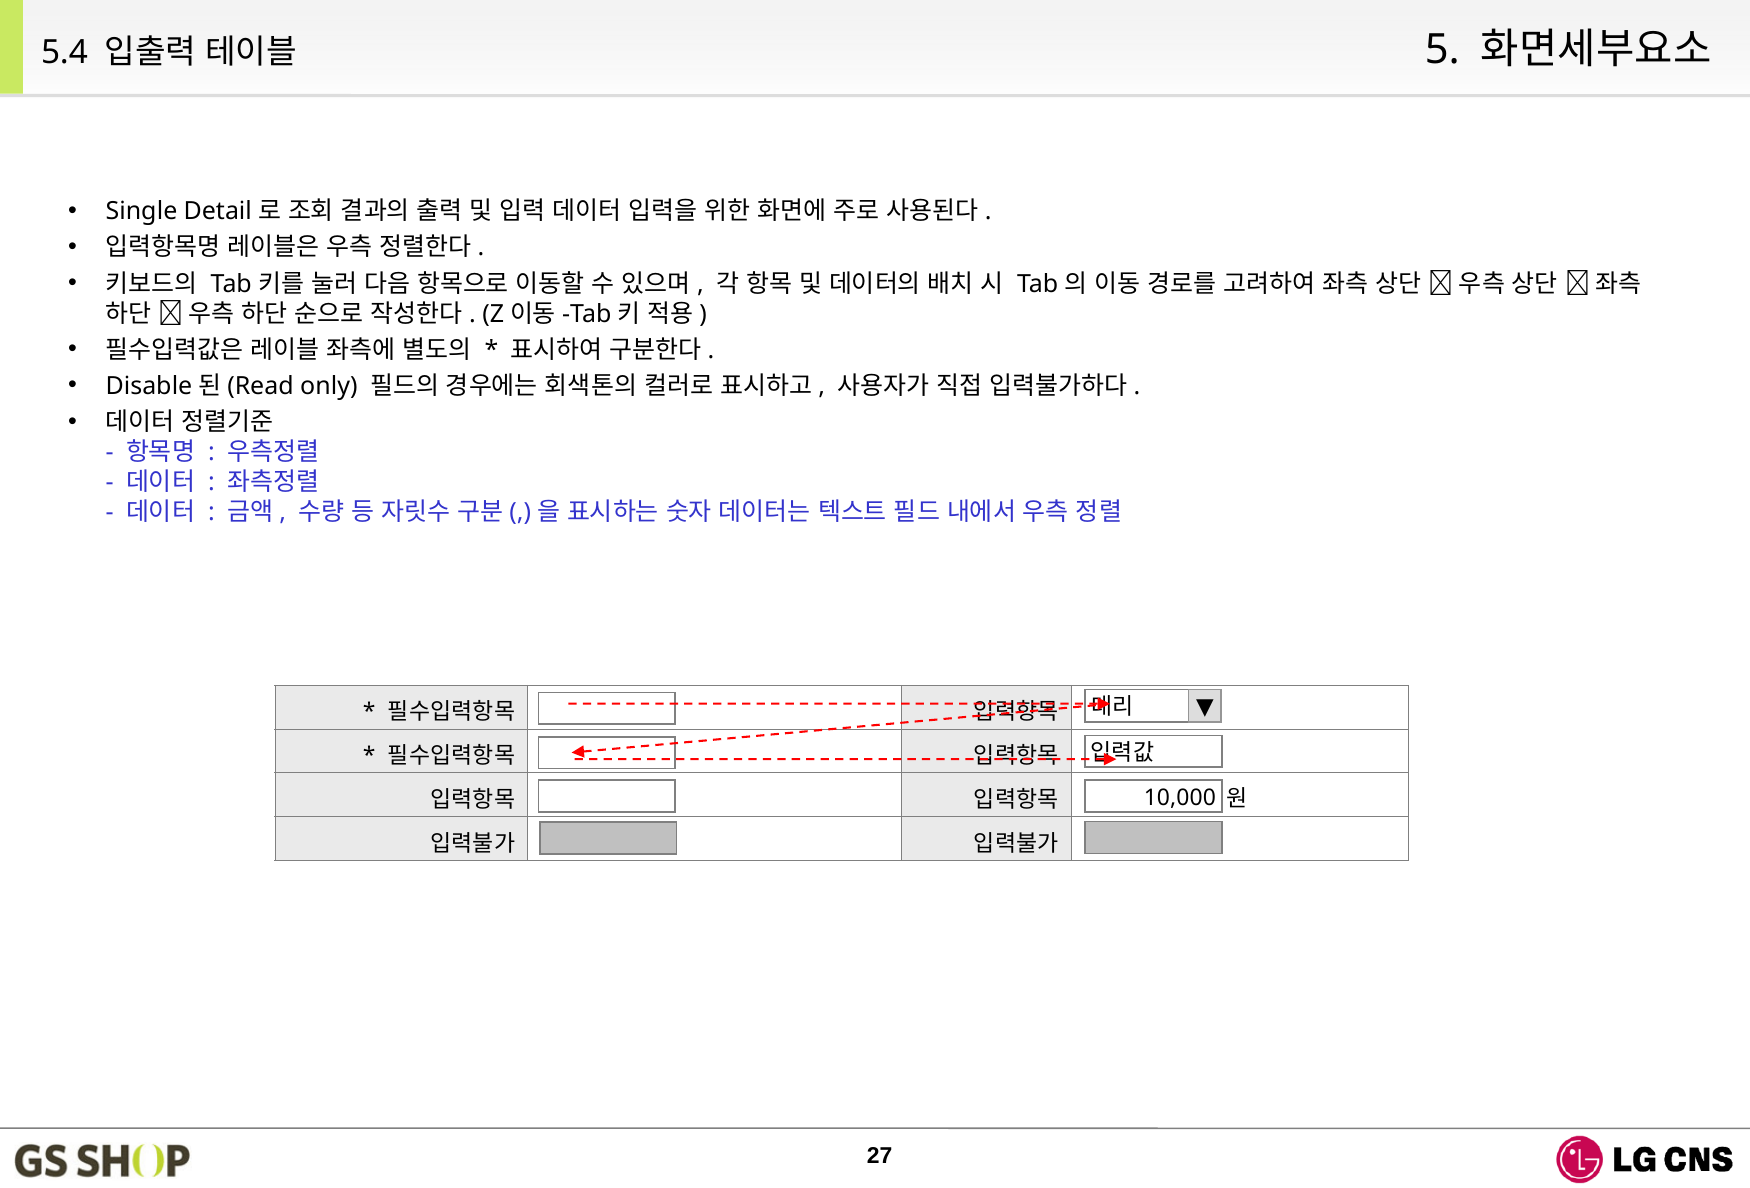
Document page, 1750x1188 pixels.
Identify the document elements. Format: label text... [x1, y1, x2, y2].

text_box [538, 692, 676, 725]
text_box [1085, 821, 1222, 854]
text_box [1092, 697, 1111, 710]
table_header [1072, 686, 1408, 729]
table_cell 입력항목 [902, 730, 1071, 772]
table_cell [528, 817, 901, 860]
picture [10, 1142, 192, 1182]
text_box 5.4 입출력 테이블 [24, 16, 507, 84]
table_cell * 필수입력항목 [276, 730, 527, 772]
text_box 대리 [1085, 689, 1188, 722]
table_cell [1072, 773, 1408, 816]
table_cell 입력항목 [276, 773, 527, 816]
text_box 원 [1212, 776, 1263, 819]
table_header [528, 686, 901, 729]
table_cell 입력불가 [902, 817, 1071, 860]
table_header 입력항목 [902, 686, 1071, 729]
text_box [538, 736, 676, 769]
table_cell [1072, 817, 1408, 860]
table_cell [528, 730, 901, 772]
table_cell 입력항목 [902, 773, 1071, 816]
table_cell [1072, 730, 1408, 772]
picture [1554, 1134, 1735, 1184]
text_box [571, 745, 586, 758]
text_box ▼ [1188, 689, 1222, 722]
text_box [539, 822, 677, 854]
text_box 5. 화면세부요소 [876, 0, 1728, 93]
text_box Single Detail로 조회 결과의 출력 및 입력 데이터 입력을 위한 화면에 주로 사용된다. 입력항목명 레이블은 우측 정렬한다. 키보드의 Tab키를 눌러 다음 항목으로 이동할 수 있으며, 각 항목 및 데이터의 배치 시 Tab의 이동 경로를 고려하여 좌측 상단  우측 상단  좌측 하단  우측 하단 순으로 작성한다. (Z이동-Tab키 적용) 필수입력값은 레이블 좌측에 별도의 * 표시하여 구분한다. Disable된(Read only) 필드의 경우에는 회색톤의 컬러로 표시하고, 사용자가 직접 입력불가하다. 데이터 정렬기준 - 항목명 : 우측정렬 - 데이터 : 좌측정렬 - 데이터 : 금액, 수량 등 자릿수 구분(,)을 표시하는 숫자 데이터는 텍스트 필드 내에서 우측 정렬 [68, 194, 1663, 526]
table_cell [528, 773, 901, 816]
text_box [1098, 752, 1117, 766]
table_header * 필수입력항목 [276, 686, 527, 729]
text_box 10,000 [1085, 780, 1212, 812]
text_box [538, 780, 676, 812]
text_box 입력값 [1085, 735, 1222, 768]
table_cell 입력불가 [276, 817, 527, 860]
